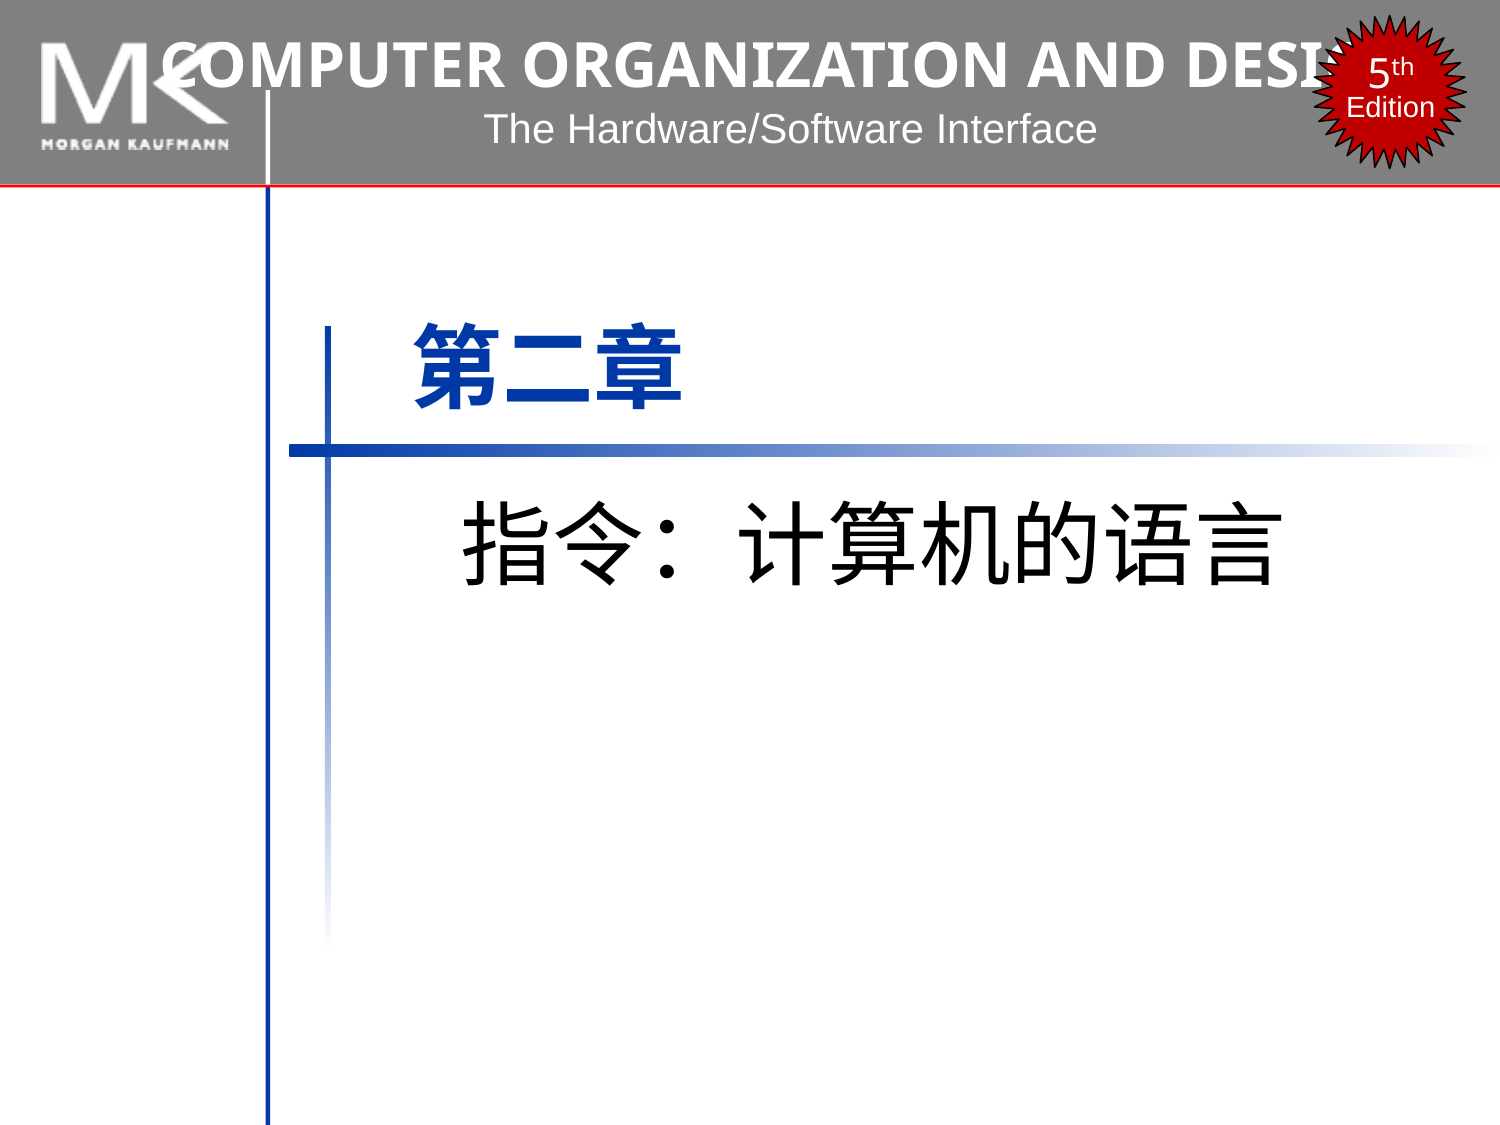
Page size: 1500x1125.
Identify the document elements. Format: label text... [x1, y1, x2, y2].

subtitle 指令：计算机的语言 [395, 479, 1353, 1125]
picture [41, 42, 231, 150]
title 第二章 [395, 302, 1353, 479]
picture [211, 50, 231, 80]
